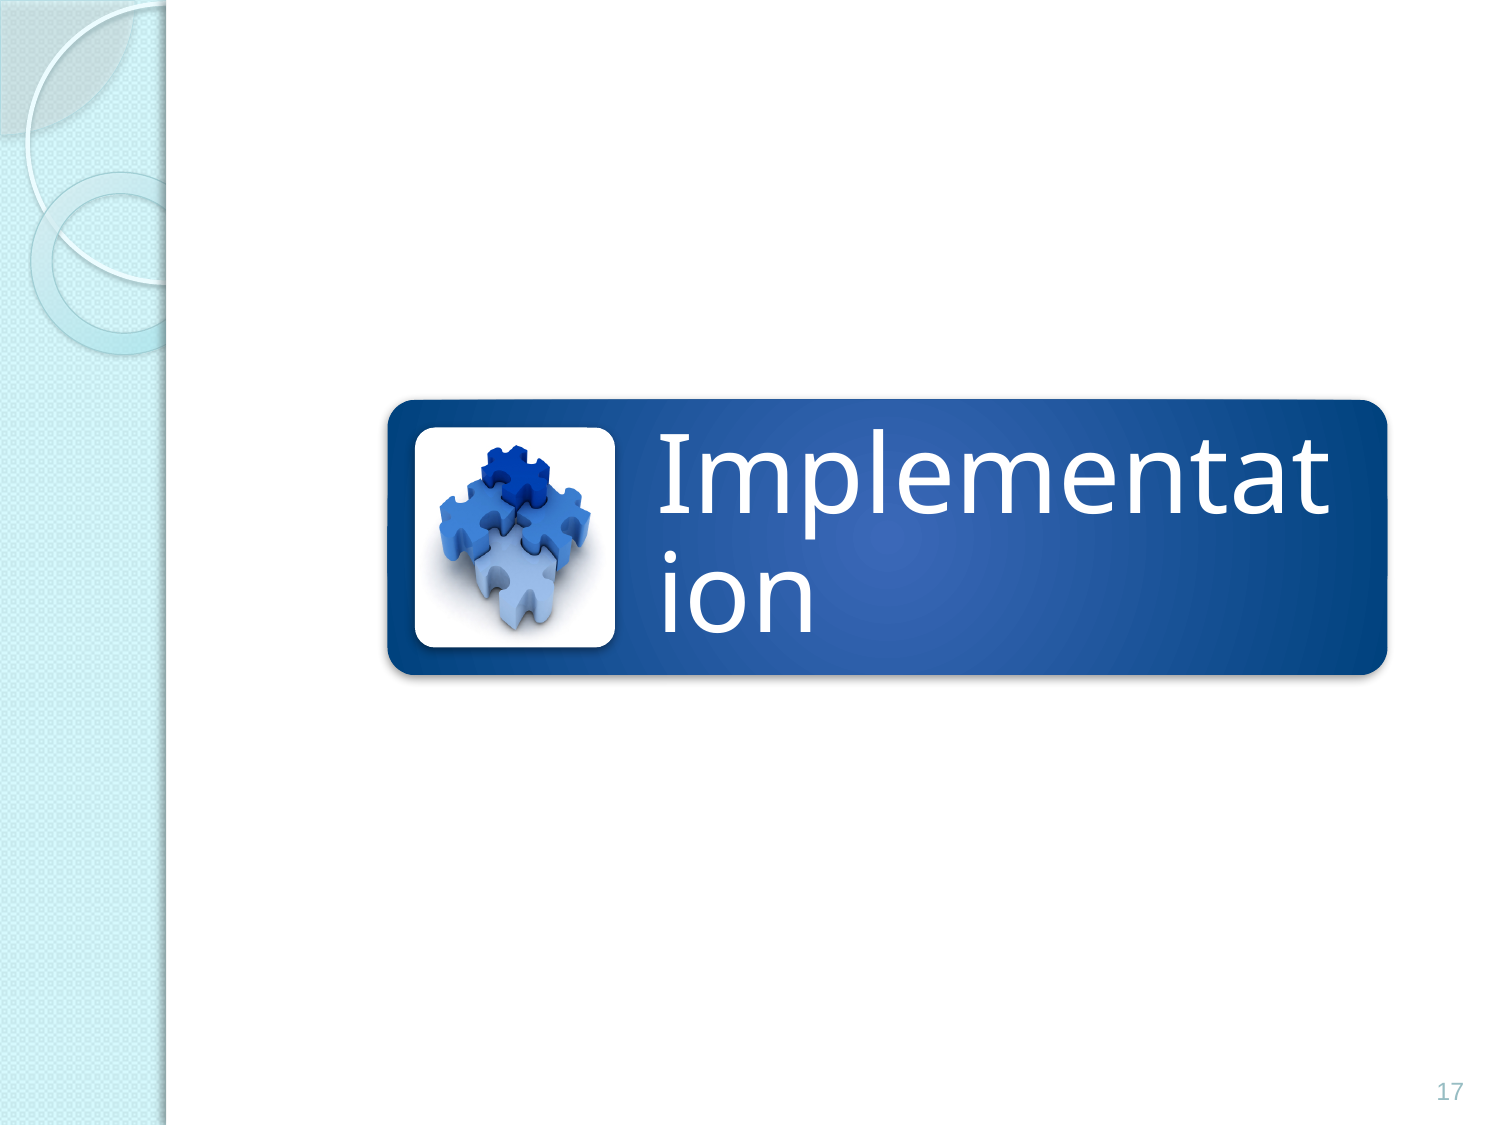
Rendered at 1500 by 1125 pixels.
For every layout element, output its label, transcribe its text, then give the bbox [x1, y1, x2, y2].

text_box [387, 399, 1388, 676]
slide_number 17 [1413, 1034, 1488, 1113]
